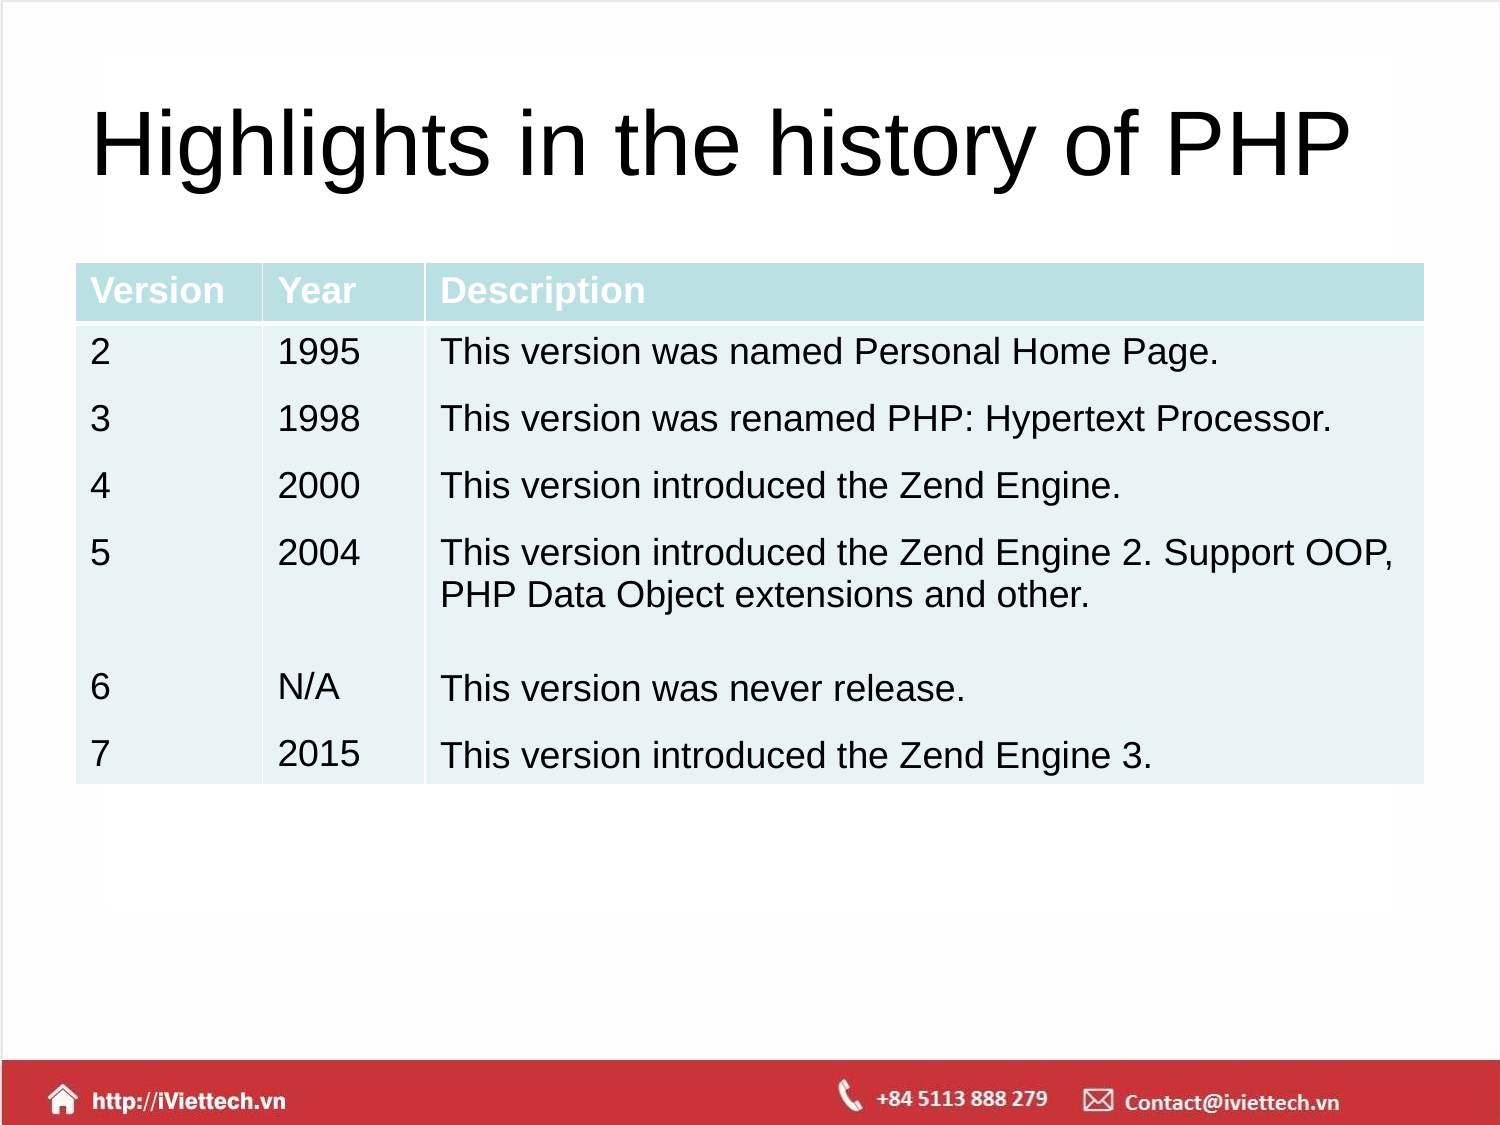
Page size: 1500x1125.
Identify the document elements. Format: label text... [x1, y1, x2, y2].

table_header Description [426, 263, 1424, 321]
table_cell 1995 1998 2000 2004 N/A 2015 [263, 326, 424, 784]
table_cell This version was named Personal Home Page. This version was renamed PHP: Hypertext Processor. This version introduced the Zend Engine. This version introduced the Zend Engine 2. Support OOP, PHP Data Object extensions and other. This version was never release. This version introduced the Zend Engine 3. [426, 326, 1424, 784]
title Highlights in the history of PHP [75, 45, 1425, 233]
table_cell 2 3 4 5 6 7 [76, 326, 262, 784]
picture [0, 0, 1500, 1125]
table_header Year [263, 263, 424, 321]
table_header Version [76, 263, 262, 321]
